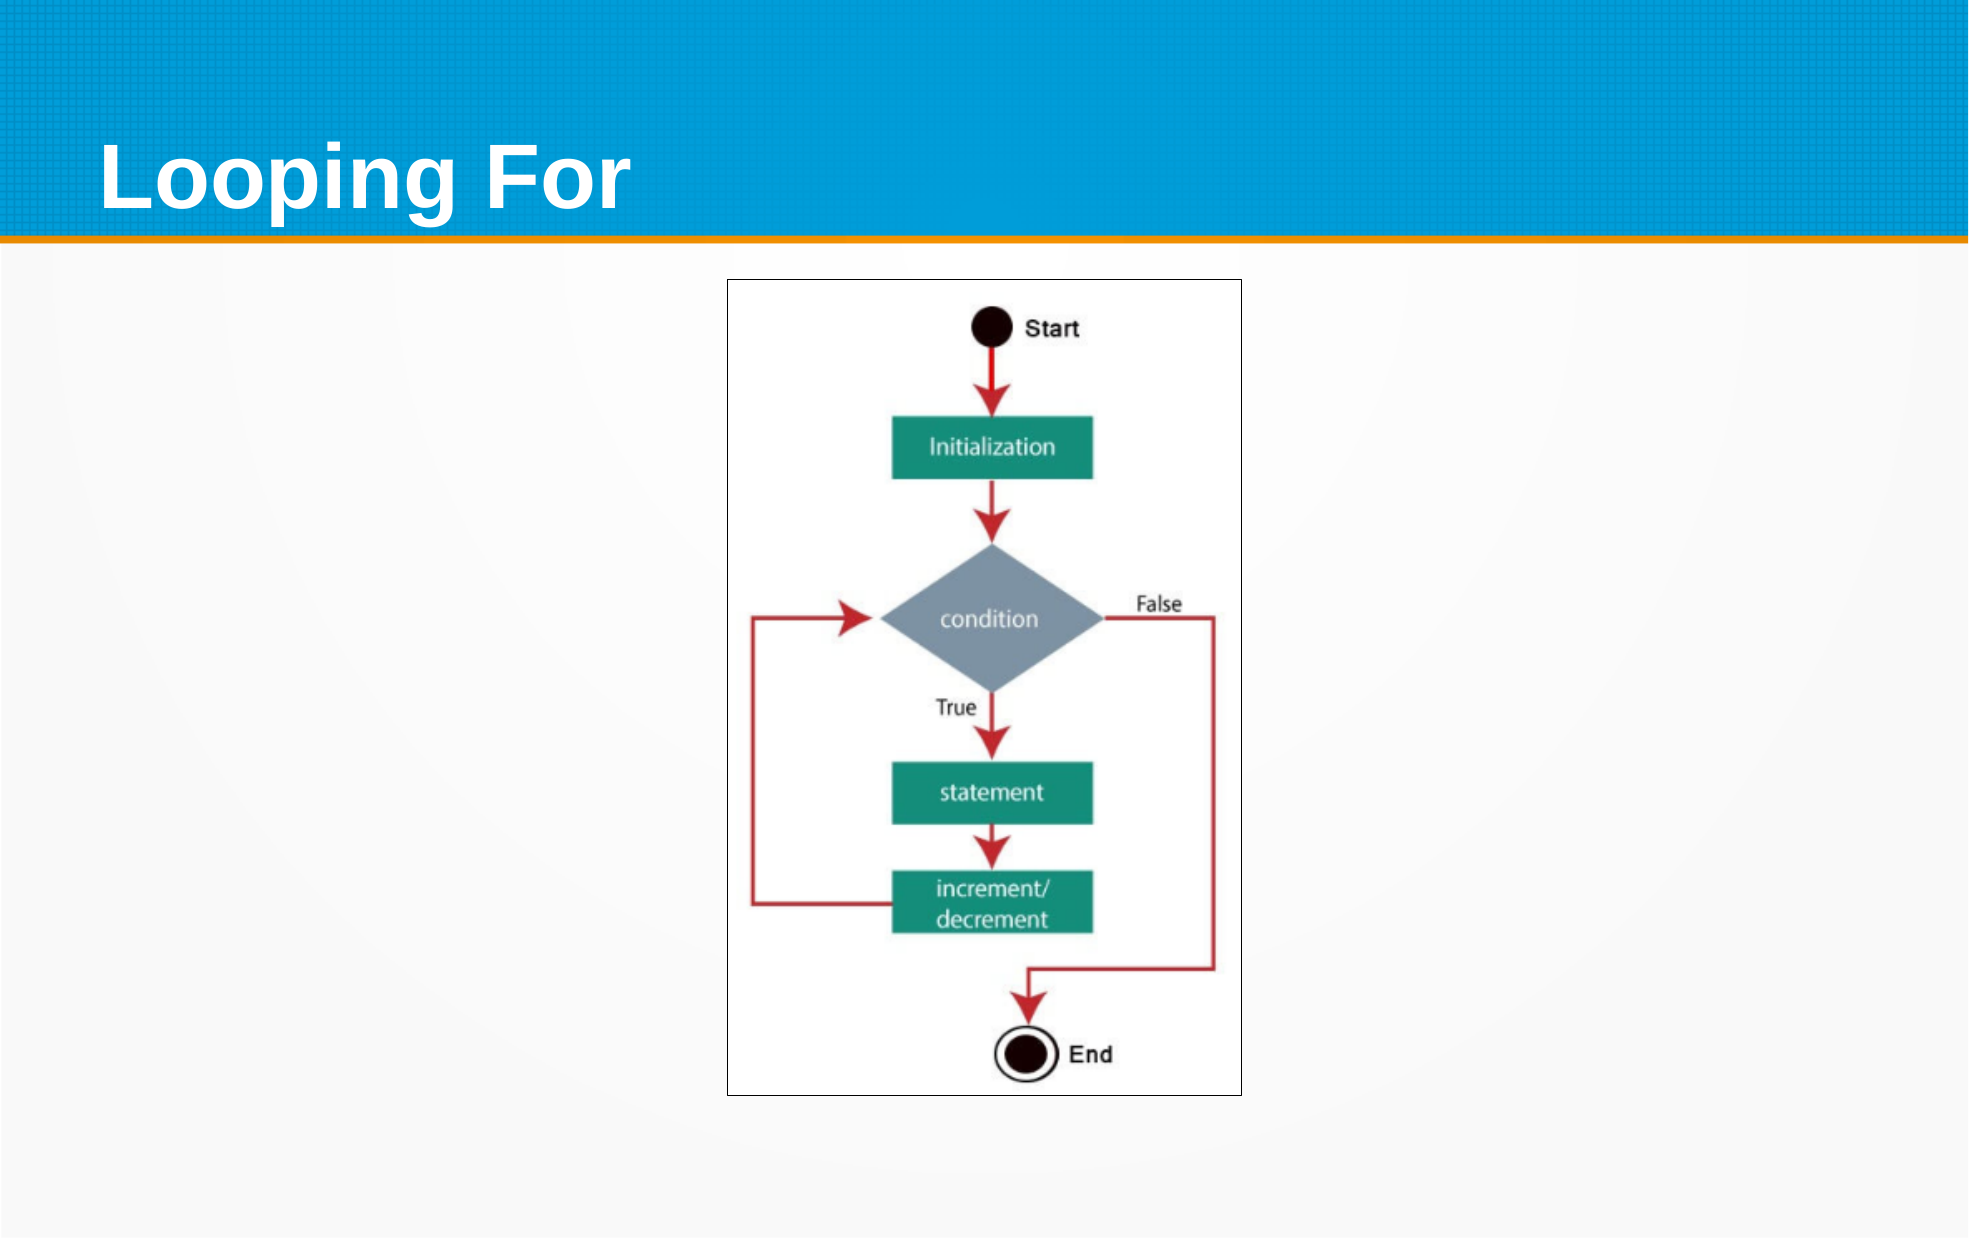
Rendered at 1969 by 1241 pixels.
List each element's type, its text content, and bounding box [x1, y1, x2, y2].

picture [0, 236, 1969, 1241]
text_box Looping For [98, 19, 1870, 227]
